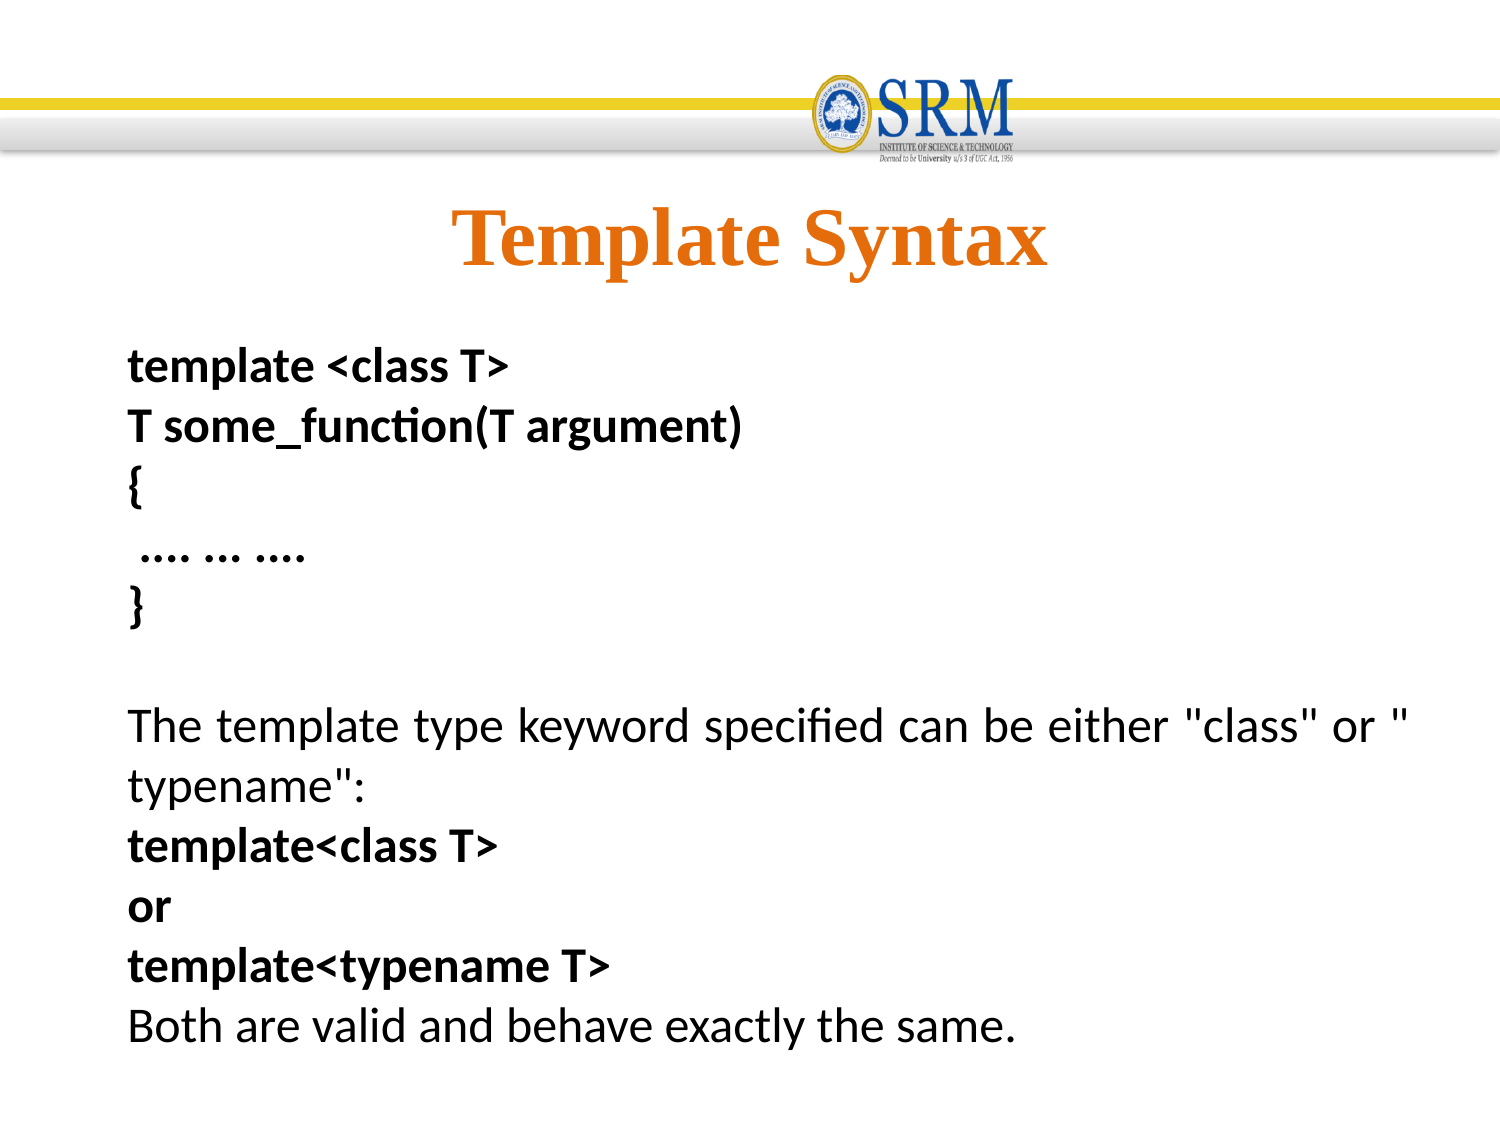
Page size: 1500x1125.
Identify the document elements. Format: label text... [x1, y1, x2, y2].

text_box template <class T> T some_function(T argument) { .... ... .... } The template type keyword specified can be either "class" or " typename": template<class T> or template<typename T> Both are valid and behave exactly the same. [37, 324, 1425, 1060]
picture [812, 75, 1013, 163]
text_box Template Syntax [74, 174, 1425, 325]
